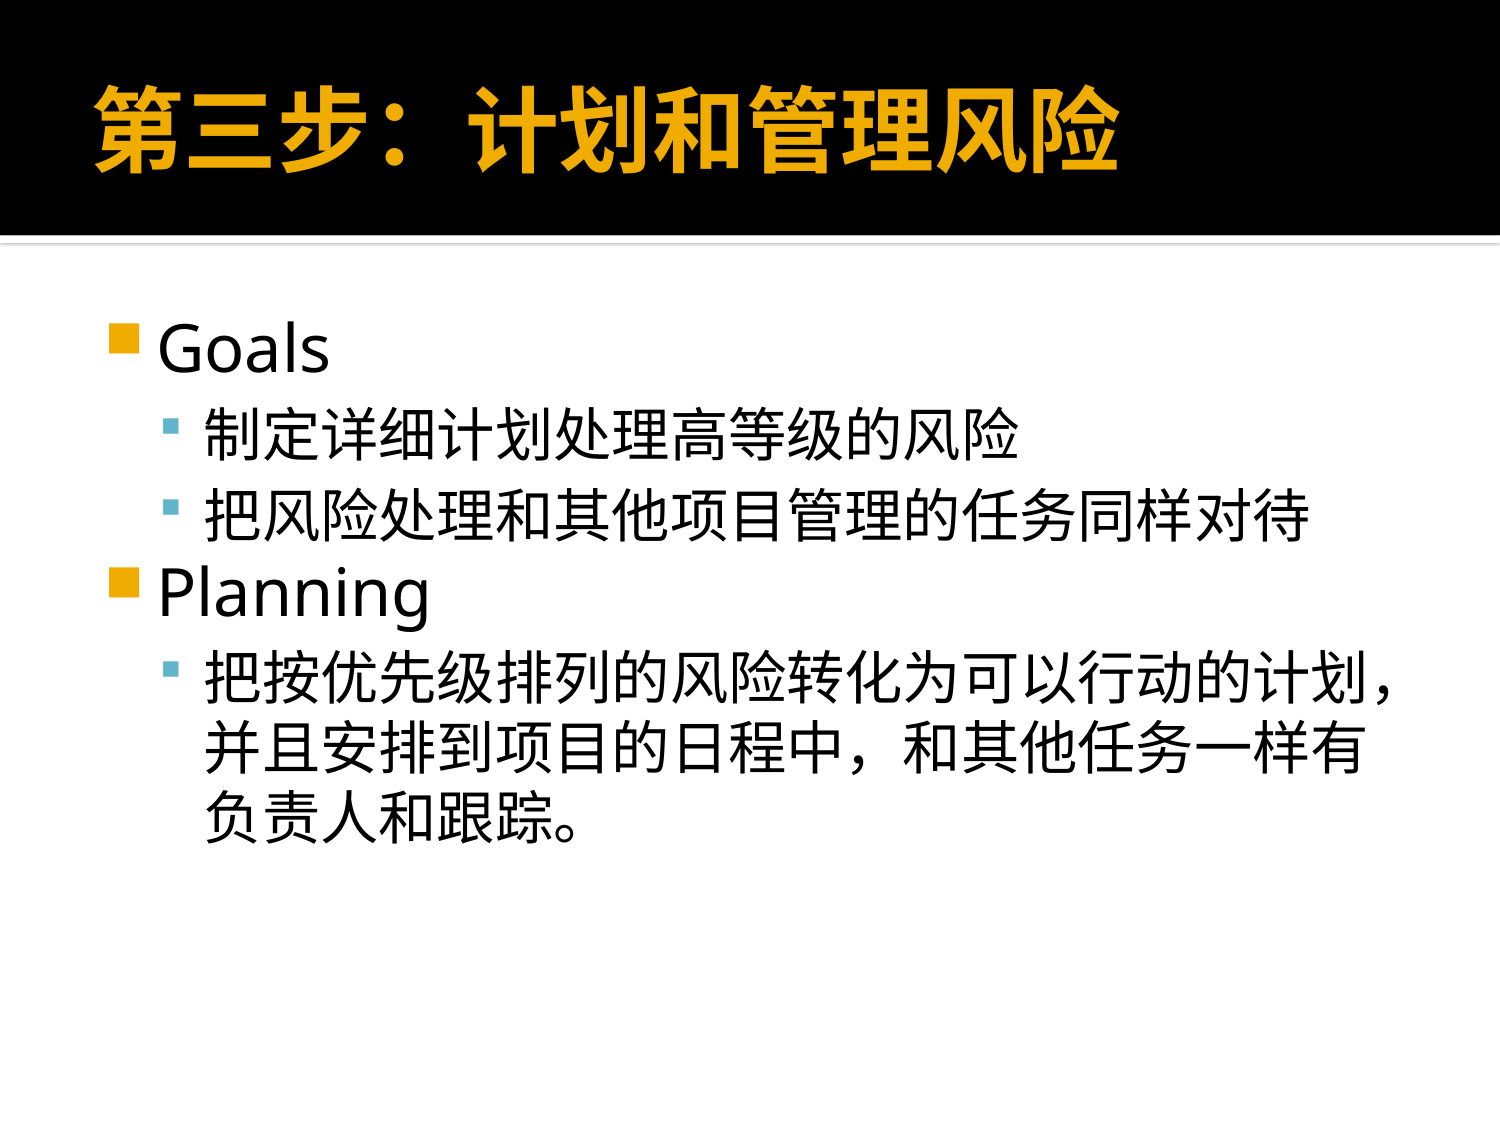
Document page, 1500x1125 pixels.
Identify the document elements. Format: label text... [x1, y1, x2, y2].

title 第三步：计划和管理风险 [75, 25, 1425, 231]
list Goals 制定详细计划处理高等级的风险 把风险处理和其他项目管理的任务同样对待 Planning 把按优先级排列的风险转化为可以行动的计划，并且安排到项目的日程中，和其他任务一样有负责人和跟踪。 [75, 291, 1425, 1050]
